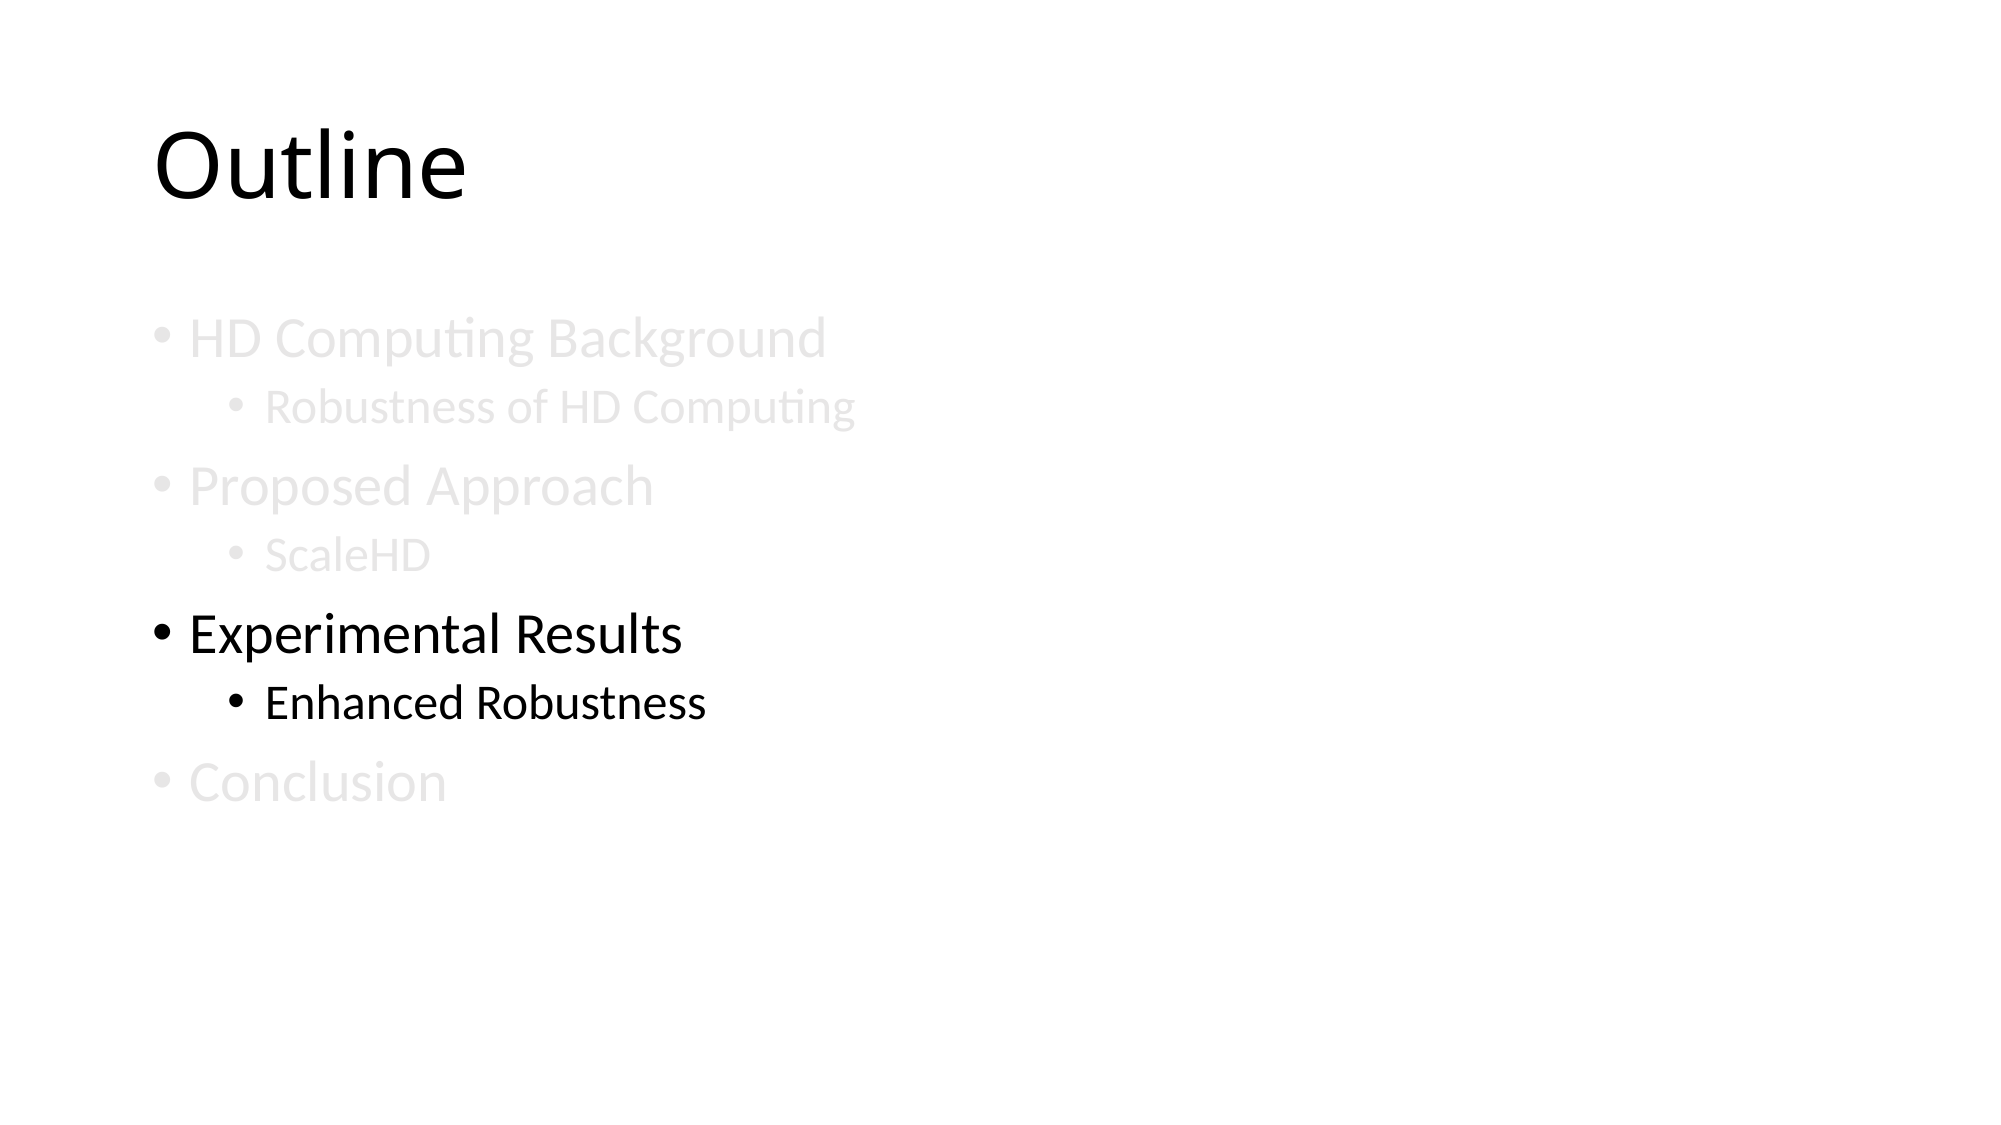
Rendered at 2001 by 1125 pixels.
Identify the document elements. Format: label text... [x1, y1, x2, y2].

title Outline [137, 59, 1863, 278]
list HD Computing Background Robustness of HD Computing Proposed Approach ScaleHD Experimental Results Enhanced Robustness Conclusion [137, 299, 1863, 1014]
